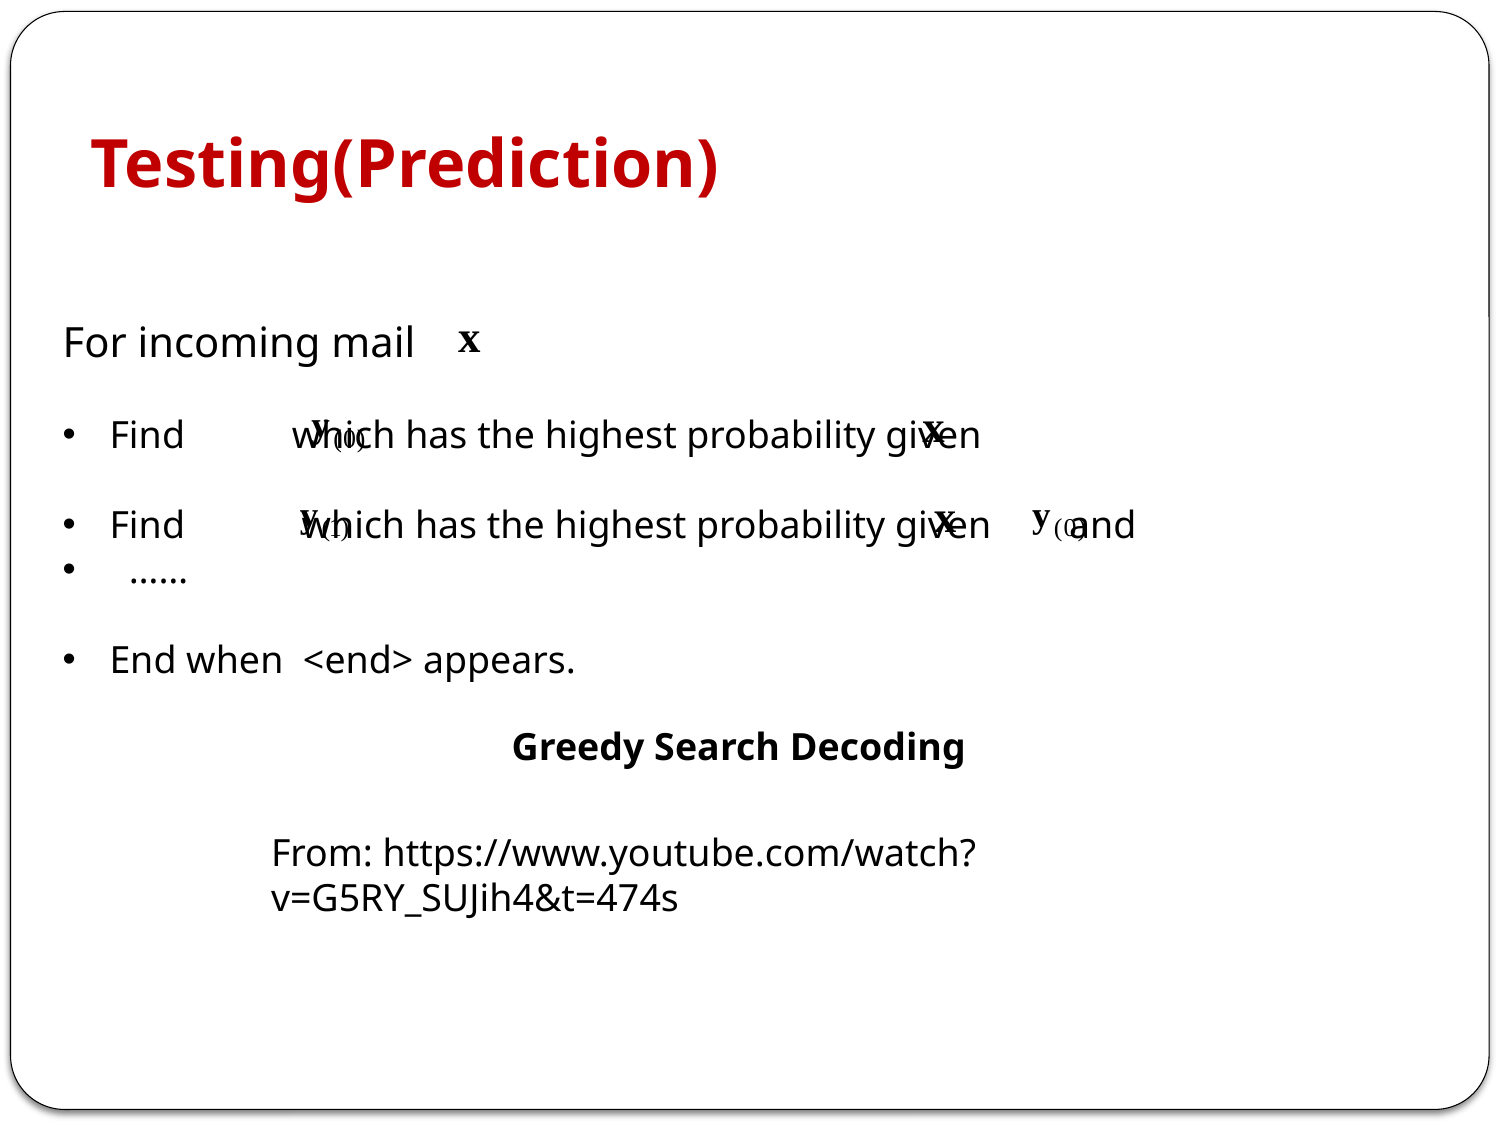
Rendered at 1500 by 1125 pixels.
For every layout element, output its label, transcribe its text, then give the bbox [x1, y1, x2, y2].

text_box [1024, 490, 1096, 554]
text_box Greedy Search Decoding [496, 715, 982, 776]
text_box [913, 410, 955, 452]
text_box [292, 490, 357, 554]
text_box From: https://www.youtube.com/watch?v=G5RY_SUJih4&t=474s [256, 821, 1255, 927]
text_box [449, 321, 491, 362]
text_box For incoming mail Find which has the highest probability given Find which has the highest probability given and …… End when <end> appears. [47, 308, 1153, 689]
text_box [925, 500, 966, 542]
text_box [304, 400, 376, 464]
text_box Testing(Prediction) [75, 113, 735, 209]
